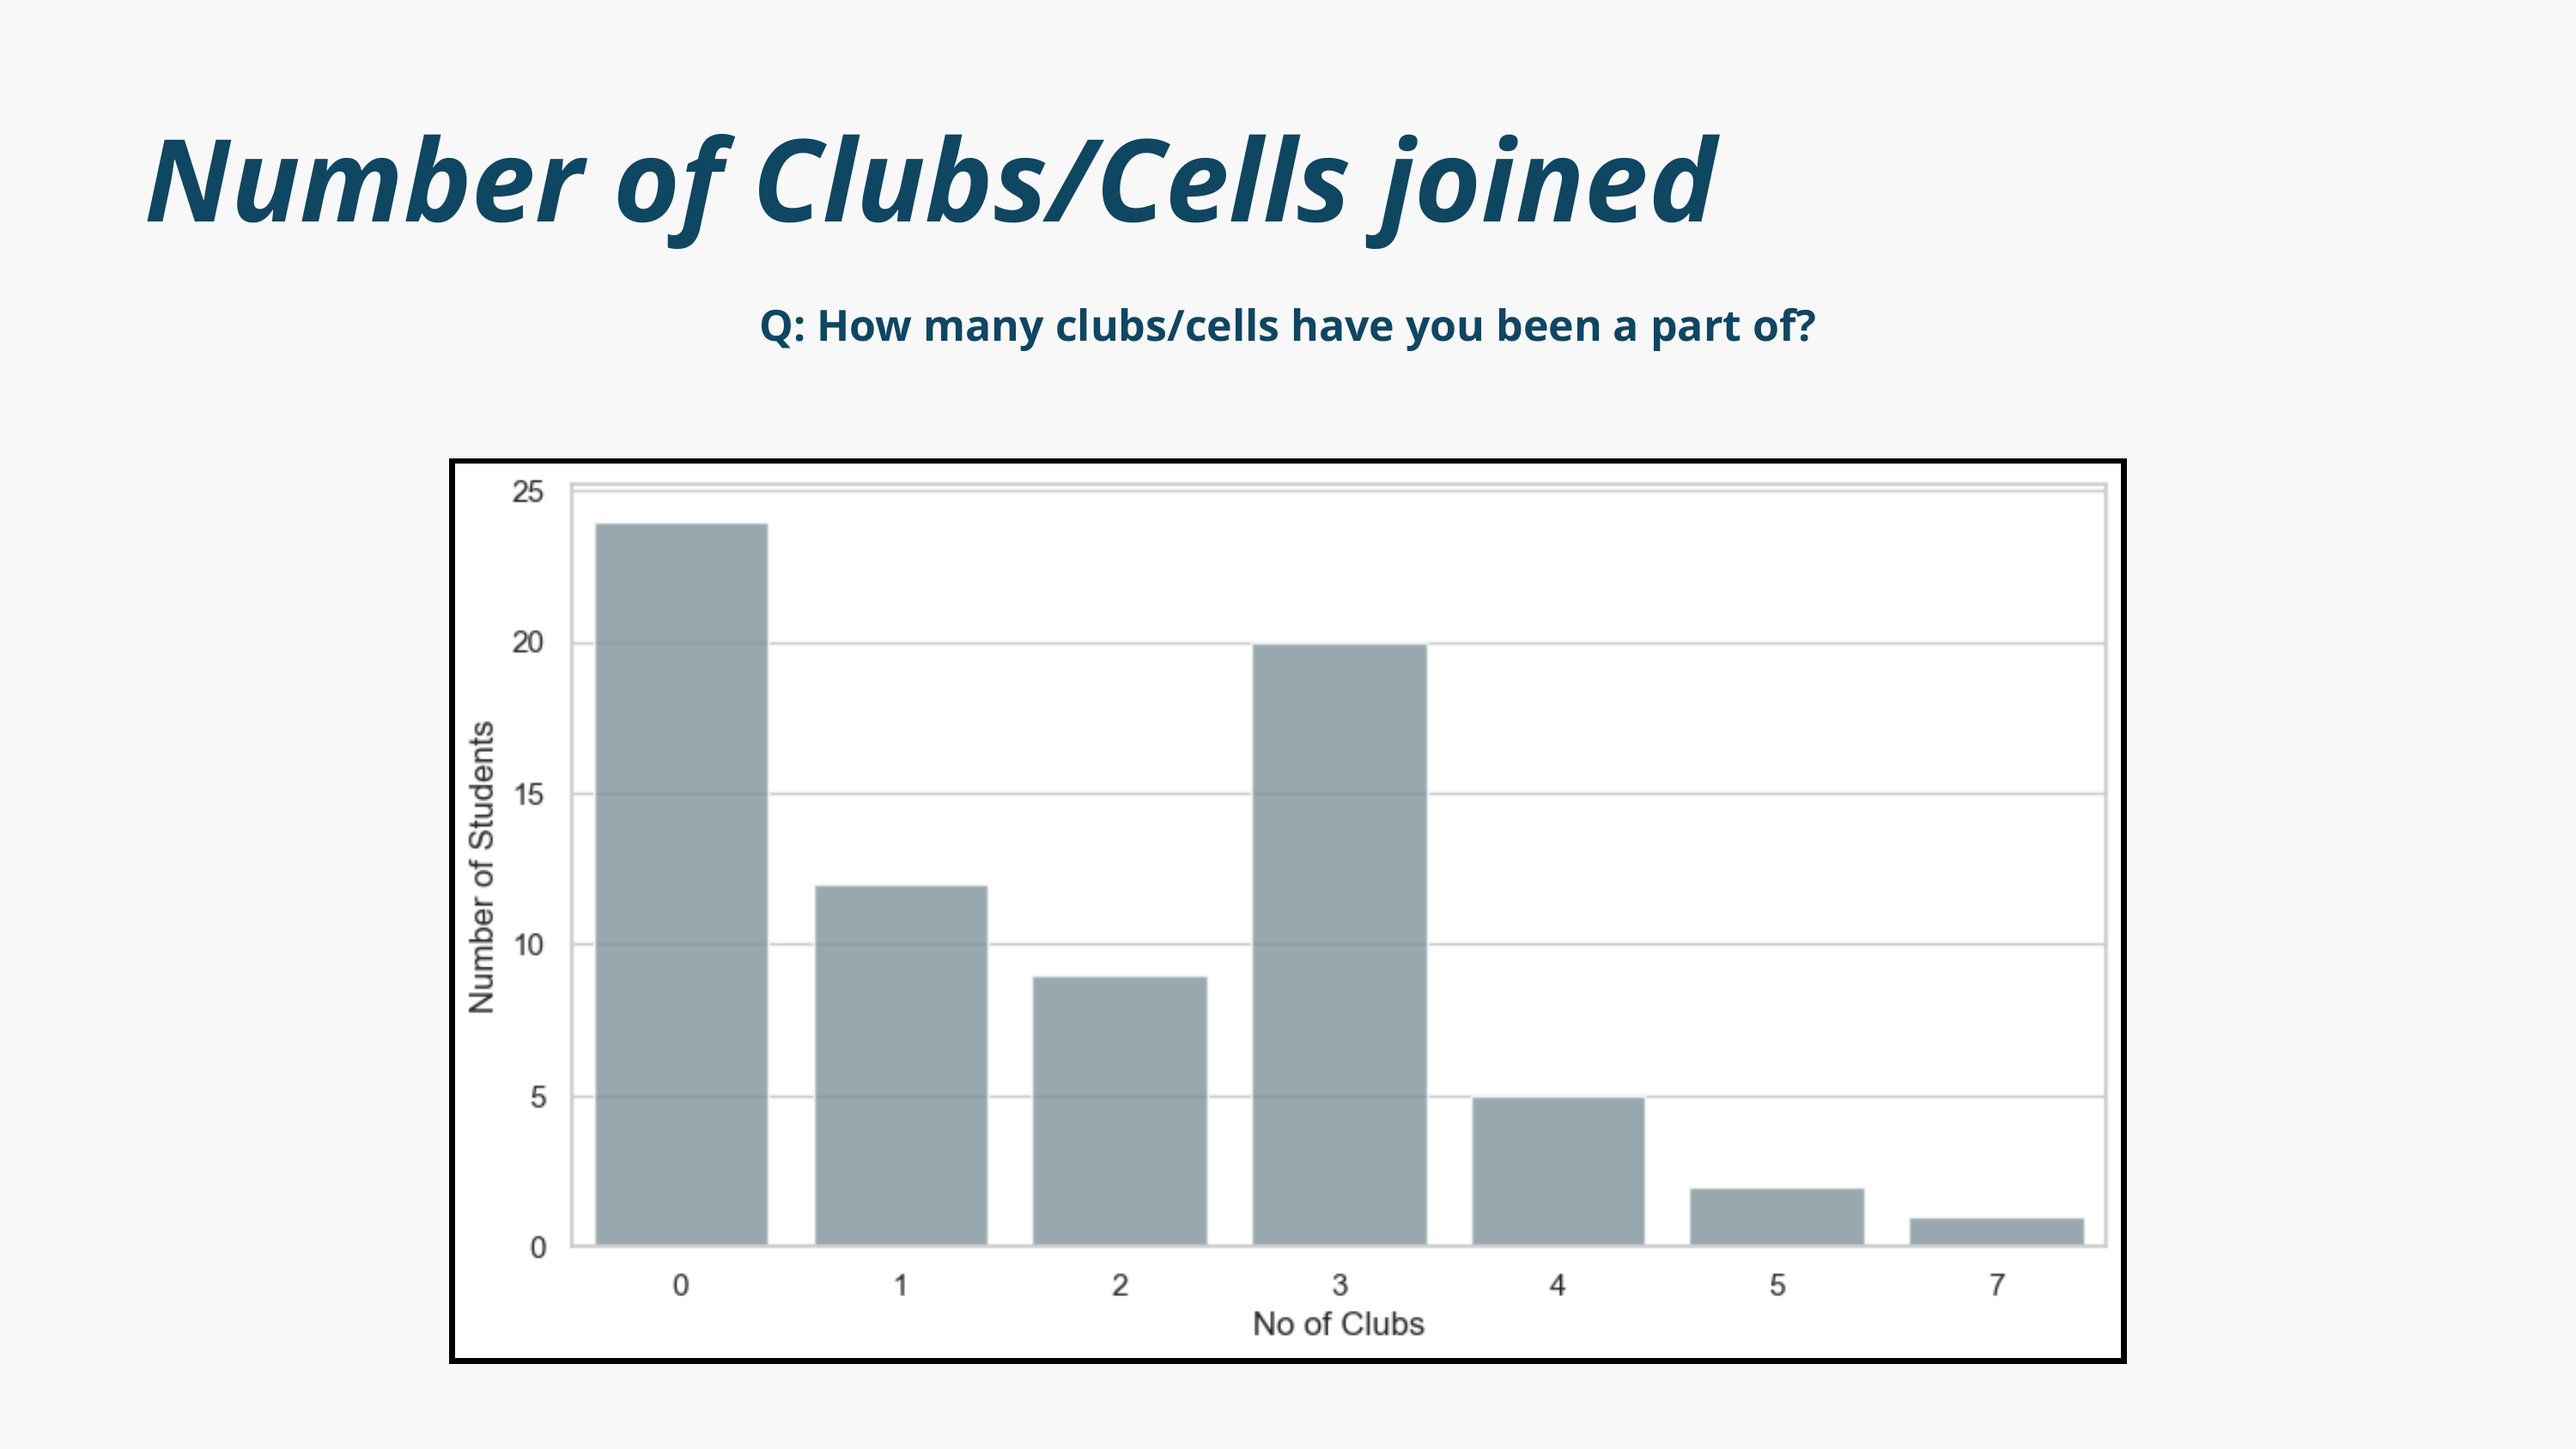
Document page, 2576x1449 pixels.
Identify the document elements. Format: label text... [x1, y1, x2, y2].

text_box [452, 461, 2124, 1361]
text_box Q: How many clubs/cells have you been a part of? [70, 289, 2507, 350]
text_box Number of Clubs/Cells joined [144, 84, 2432, 246]
